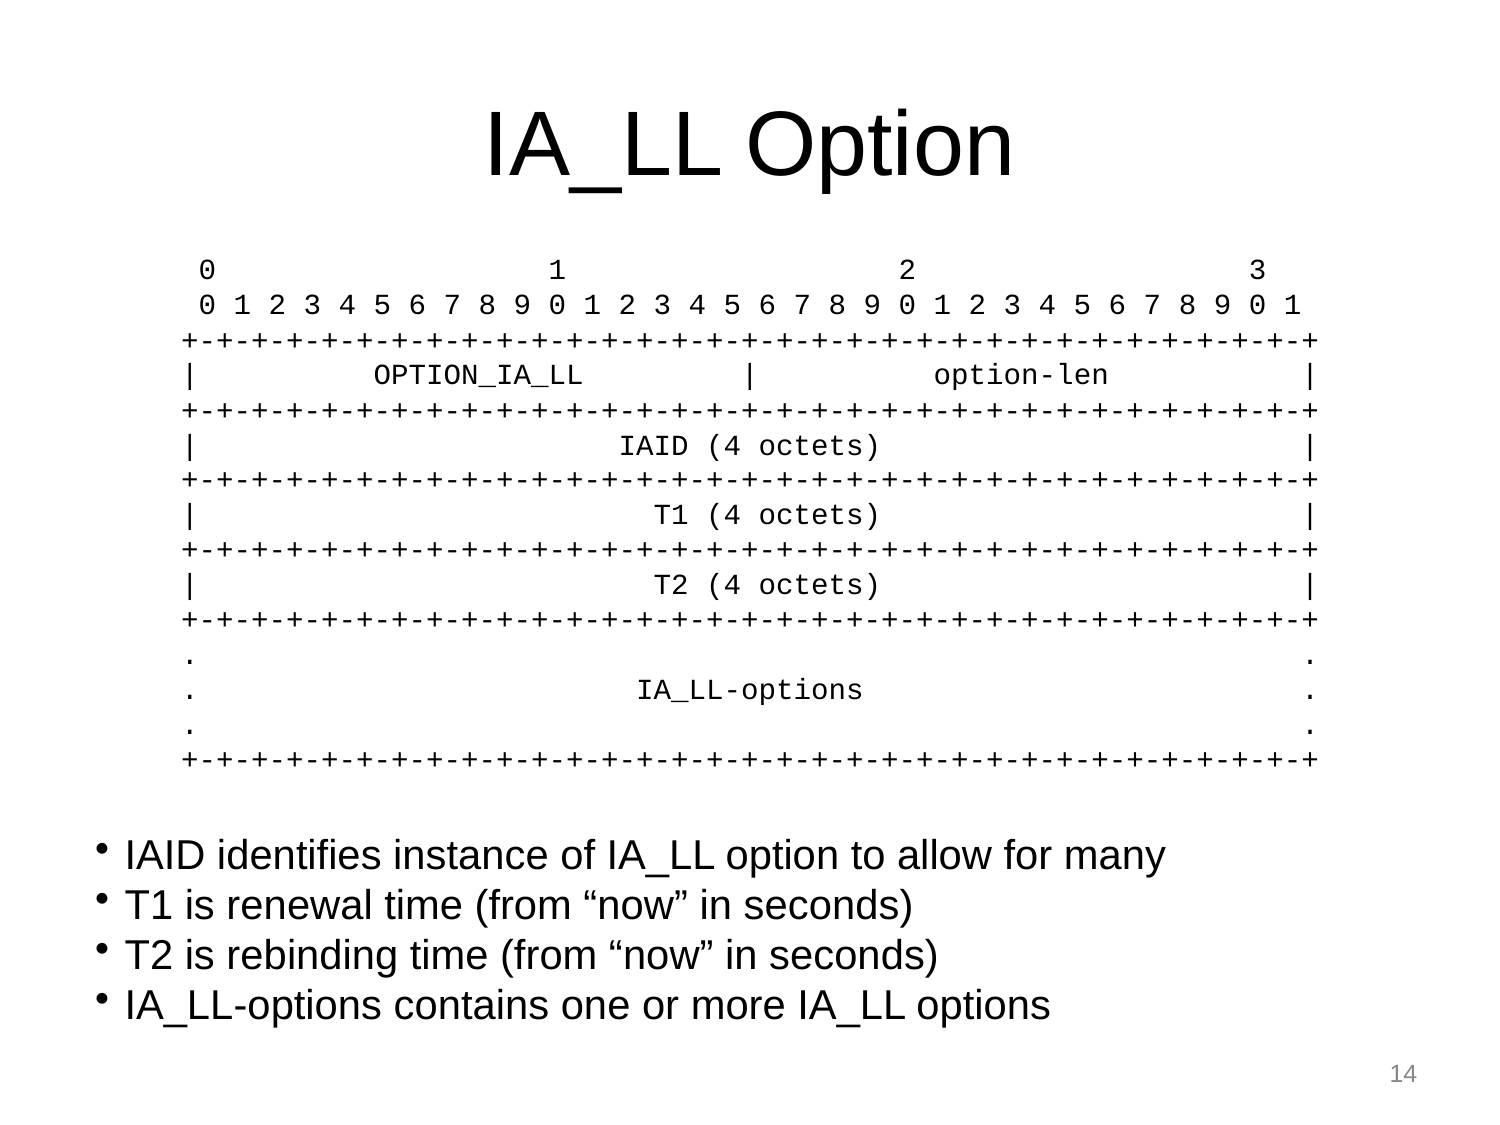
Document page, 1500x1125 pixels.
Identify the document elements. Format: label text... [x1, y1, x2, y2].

text_box 0 1 2 3 0 1 2 3 4 5 6 7 8 9 0 1 2 3 4 5 6 7 8 9 0 1 2 3 4 5 6 7 8 9 0 1 +-+-+-+-+-+-+-+-+-+-+-+-+-+-+-+-+-+-+-+-+-+-+-+-+-+-+-+-+-+-+-+-+ | OPTION_IA_LL | option-len | +-+-+-+-+-+-+-+-+-+-+-+-+-+-+-+-+-+-+-+-+-+-+-+-+-+-+-+-+-+-+-+-+ | IAID (4 octets) | +-+-+-+-+-+-+-+-+-+-+-+-+-+-+-+-+-+-+-+-+-+-+-+-+-+-+-+-+-+-+-+-+ | T1 (4 octets) | +-+-+-+-+-+-+-+-+-+-+-+-+-+-+-+-+-+-+-+-+-+-+-+-+-+-+-+-+-+-+-+-+ | T2 (4 octets) | +-+-+-+-+-+-+-+-+-+-+-+-+-+-+-+-+-+-+-+-+-+-+-+-+-+-+-+-+-+-+-+-+ . . . IA_LL-options . . . +-+-+-+-+-+-+-+-+-+-+-+-+-+-+-+-+-+-+-+-+-+-+-+-+-+-+-+-+-+-+-+-+ [173, 243, 1327, 783]
slide_number 14 [1379, 1050, 1426, 1096]
title IA_LL Option [74, 44, 1426, 234]
text_box IAID identifies instance of IA_LL option to allow for many T1 is renewal time (from “now” in seconds) T2 is rebinding time (from “now” in seconds) IA_LL-options contains one or more IA_LL options [87, 820, 1375, 1036]
